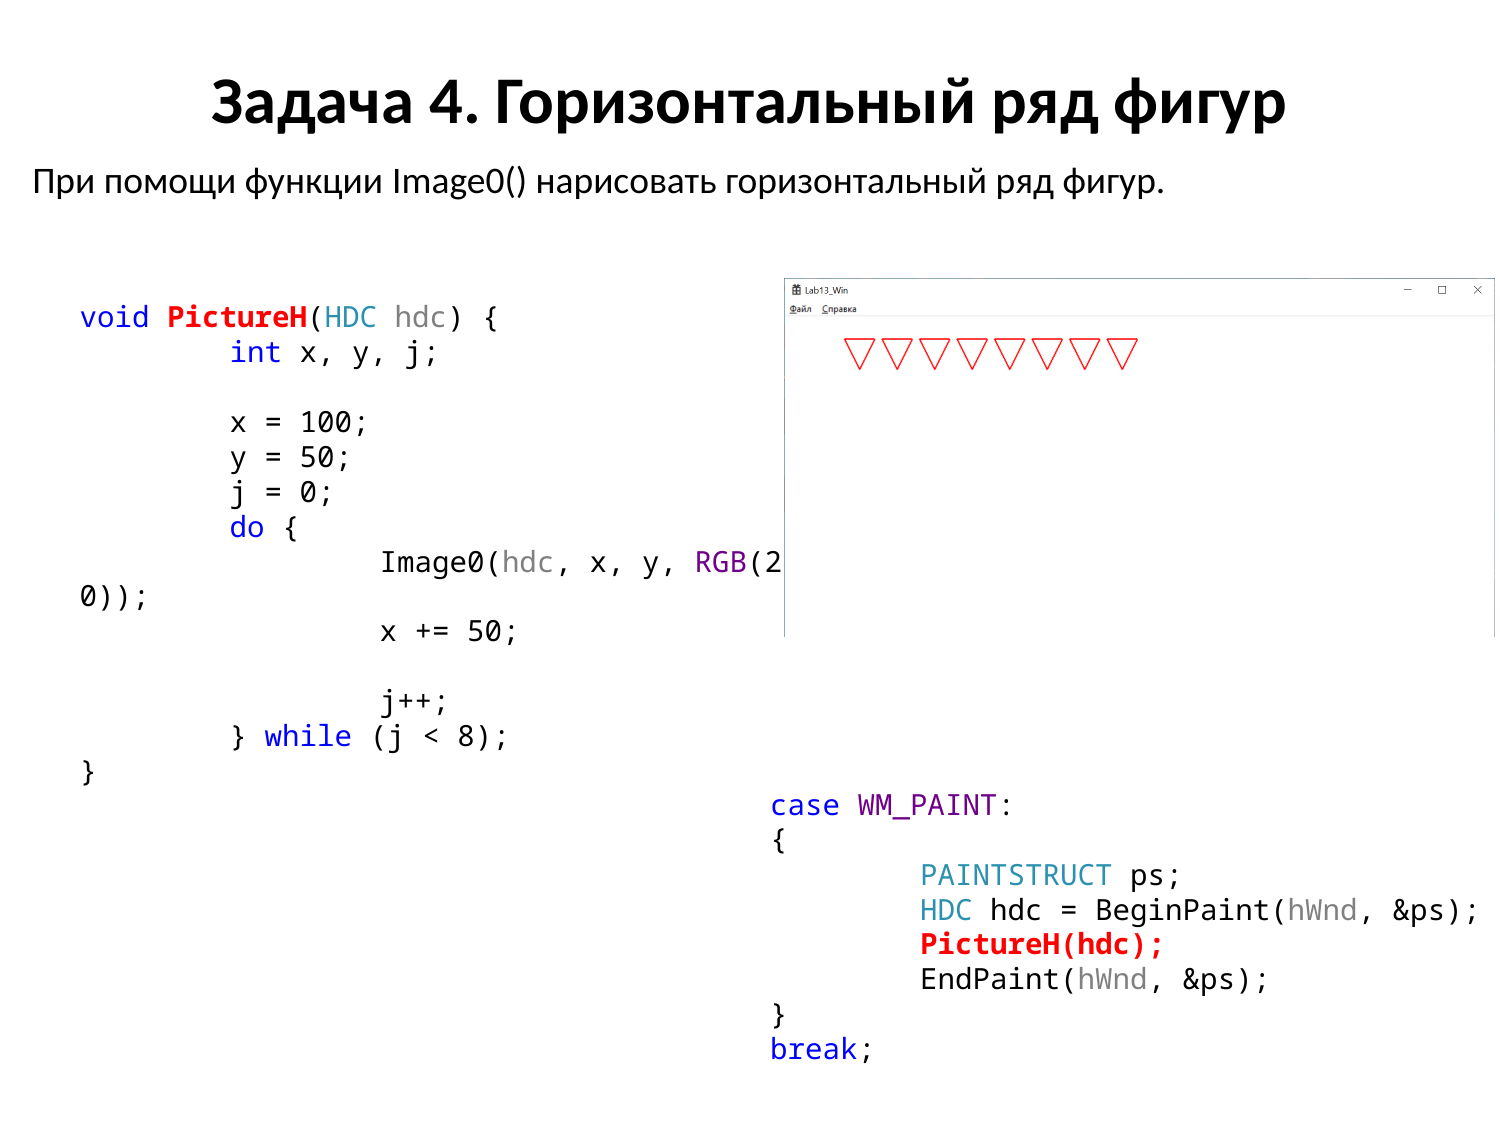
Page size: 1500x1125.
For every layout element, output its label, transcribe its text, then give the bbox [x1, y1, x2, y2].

title Задача 4. Горизонтальный ряд фигур [75, 45, 1425, 148]
picture [783, 278, 1495, 637]
text_box При помощи функции Image0() нарисовать горизонтальный ряд фигур. [17, 148, 1483, 254]
text_box void PictureH(HDC hdc) { int x, y, j; x = 100; y = 50; j = 0; do { Image0(hdc, x, y, RGB(255, 0, 0)); x += 50; j++; } while (j < 8); } [64, 290, 916, 795]
text_box case WM_PAINT: { PAINTSTRUCT ps; HDC hdc = BeginPaint(hWnd, &ps); PictureH(hdc); EndPaint(hWnd, &ps); } break; [755, 778, 1500, 1073]
